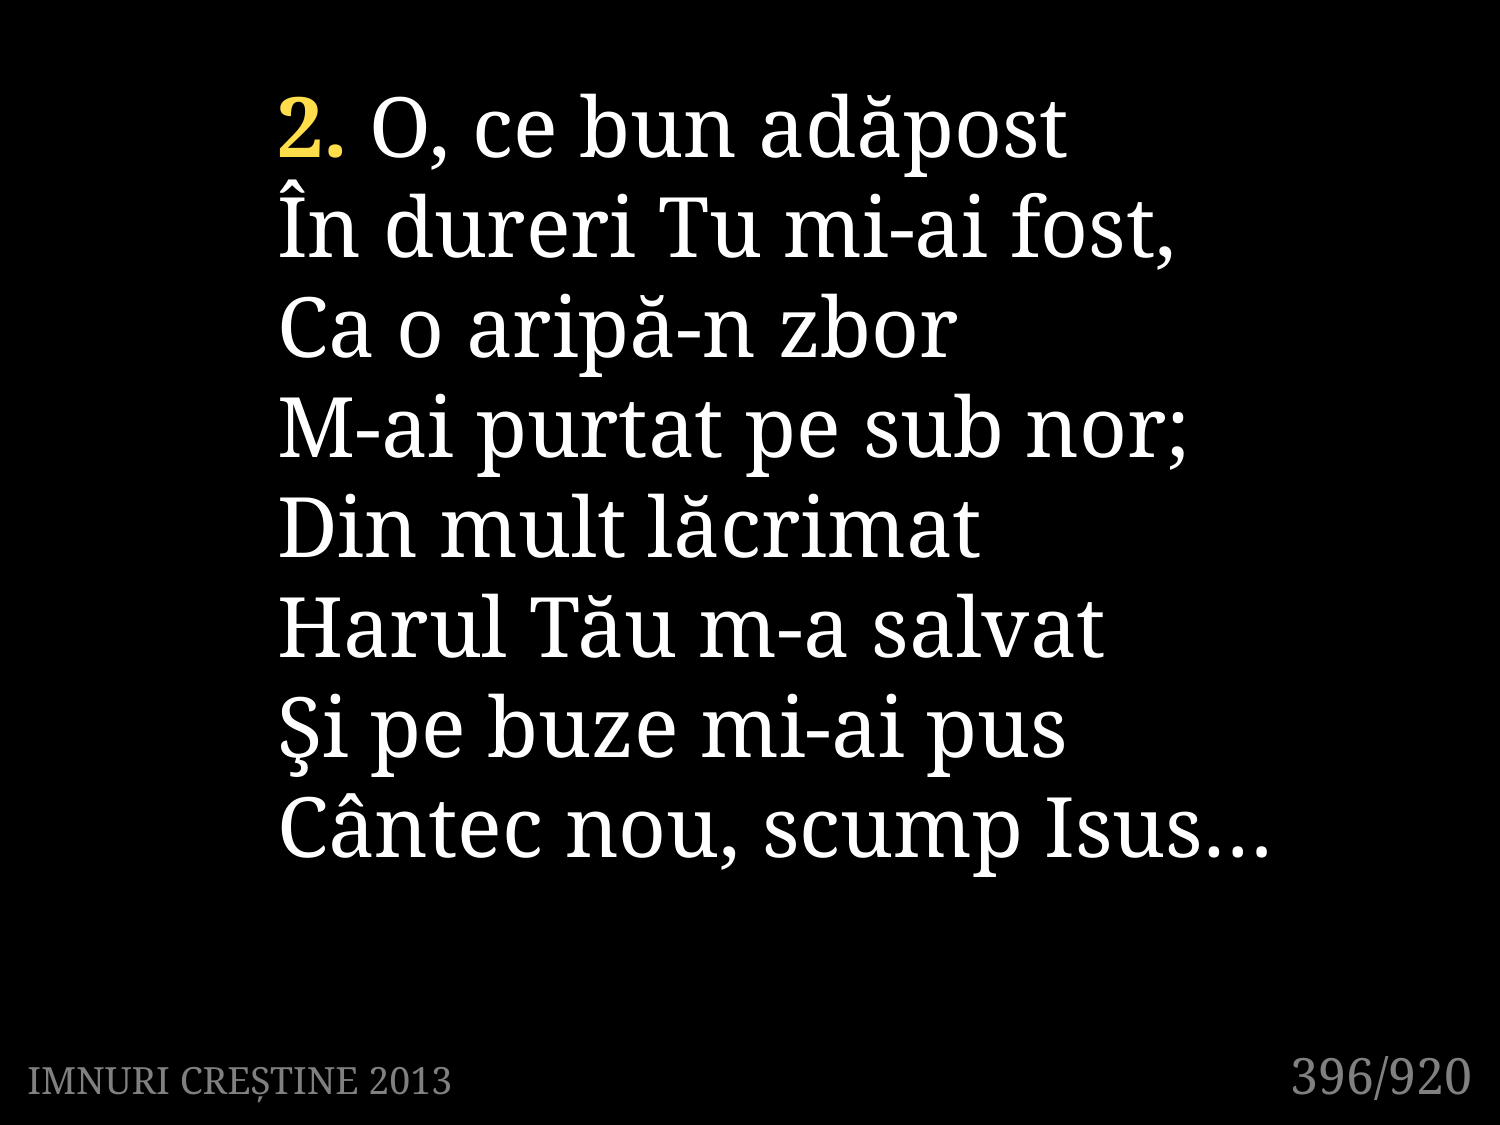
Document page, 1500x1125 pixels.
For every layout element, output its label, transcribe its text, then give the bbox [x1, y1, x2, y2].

text_box 2. O, ce bun adăpost În dureri Tu mi-ai fost, Ca o aripă-n zbor M-ai purtat pe sub nor; Din mult lăcrimat Harul Tău m-a salvat Şi pe buze mi-ai pus Cântec nou, scump Isus… [262, 66, 1500, 882]
text_box IMNURI CREȘTINE 2013 [12, 1049, 637, 1110]
text_box 396/920 [637, 1037, 1488, 1113]
